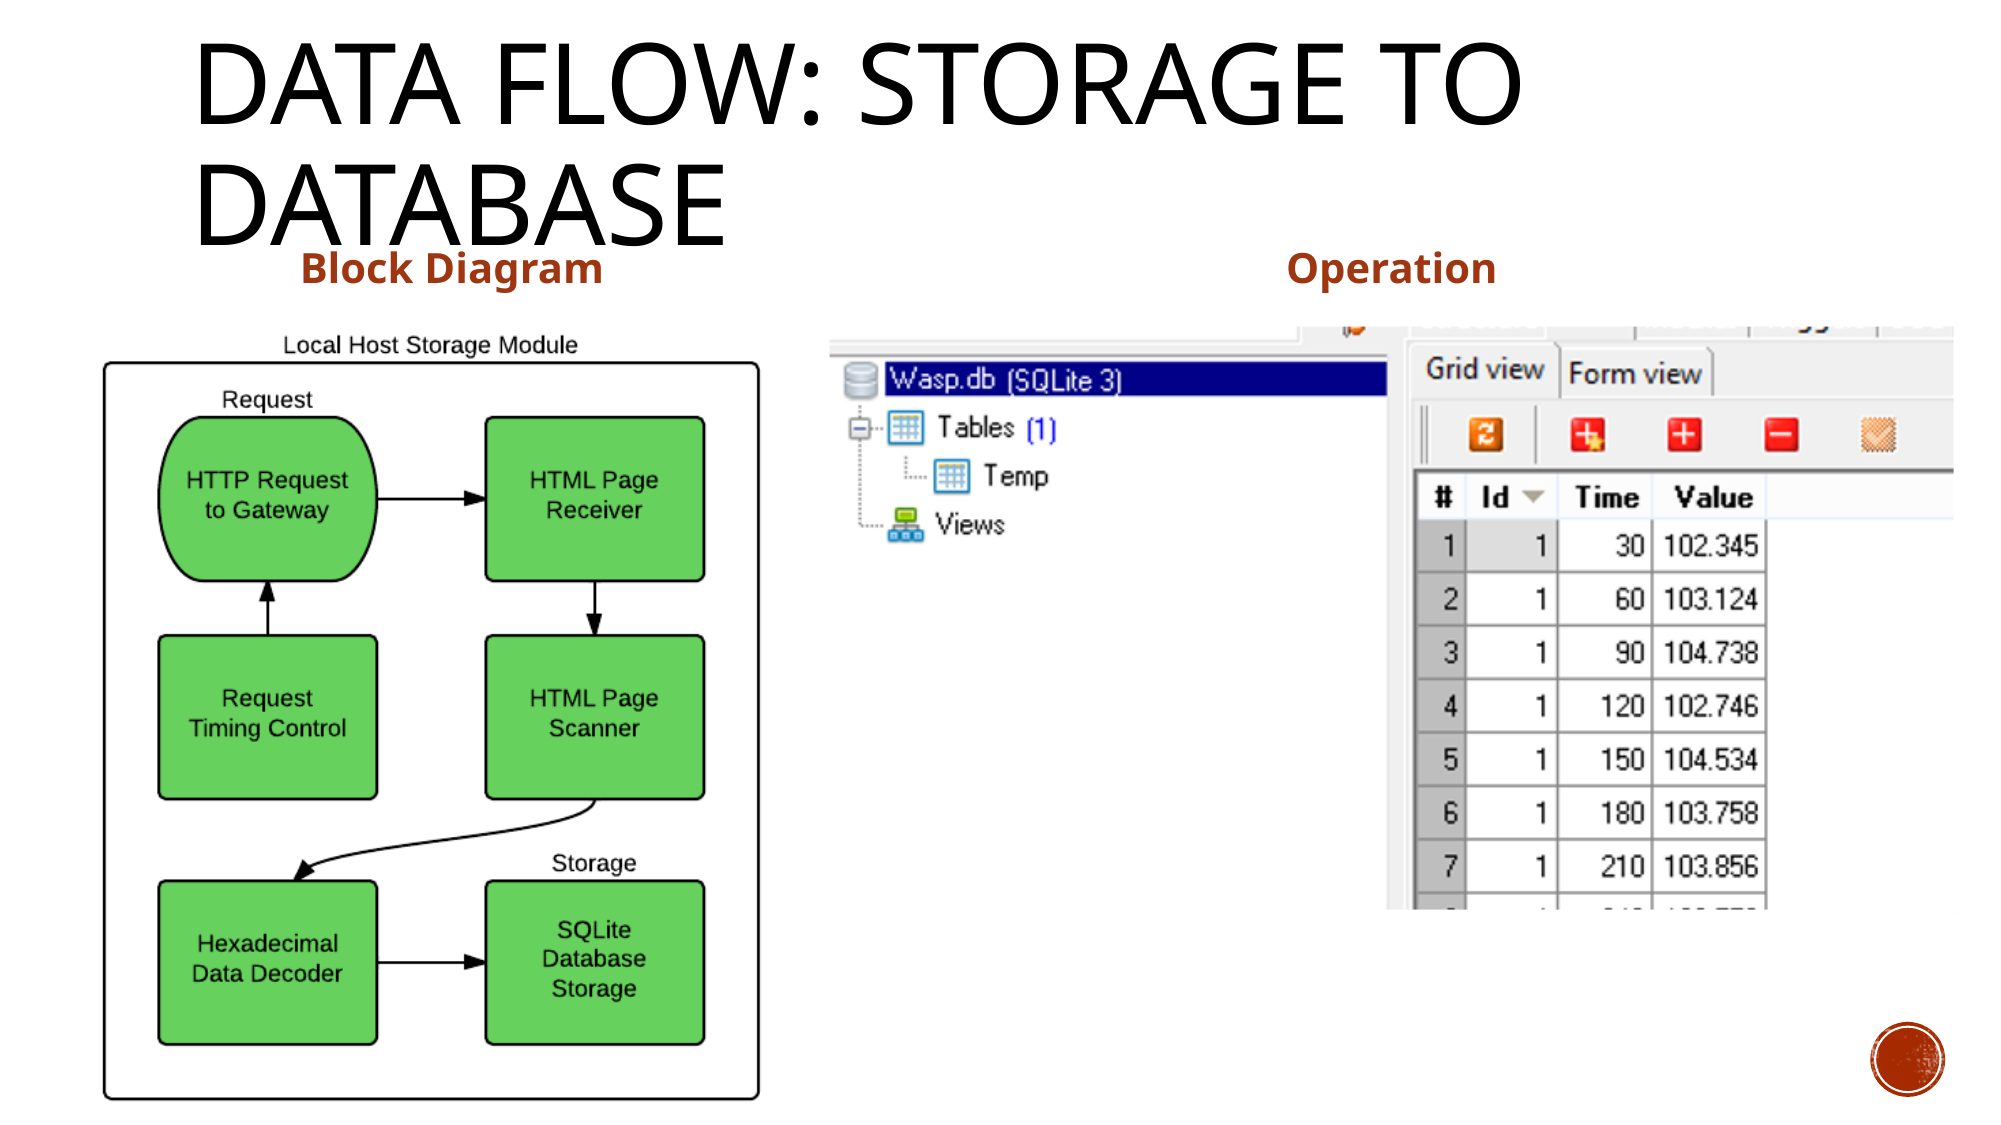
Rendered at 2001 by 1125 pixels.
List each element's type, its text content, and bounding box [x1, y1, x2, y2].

list Block Diagram [62, 217, 843, 323]
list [829, 325, 1956, 912]
title Data Flow: Storage to Database [175, 79, 1826, 218]
list Operation [1001, 217, 1782, 321]
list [57, 326, 807, 1123]
